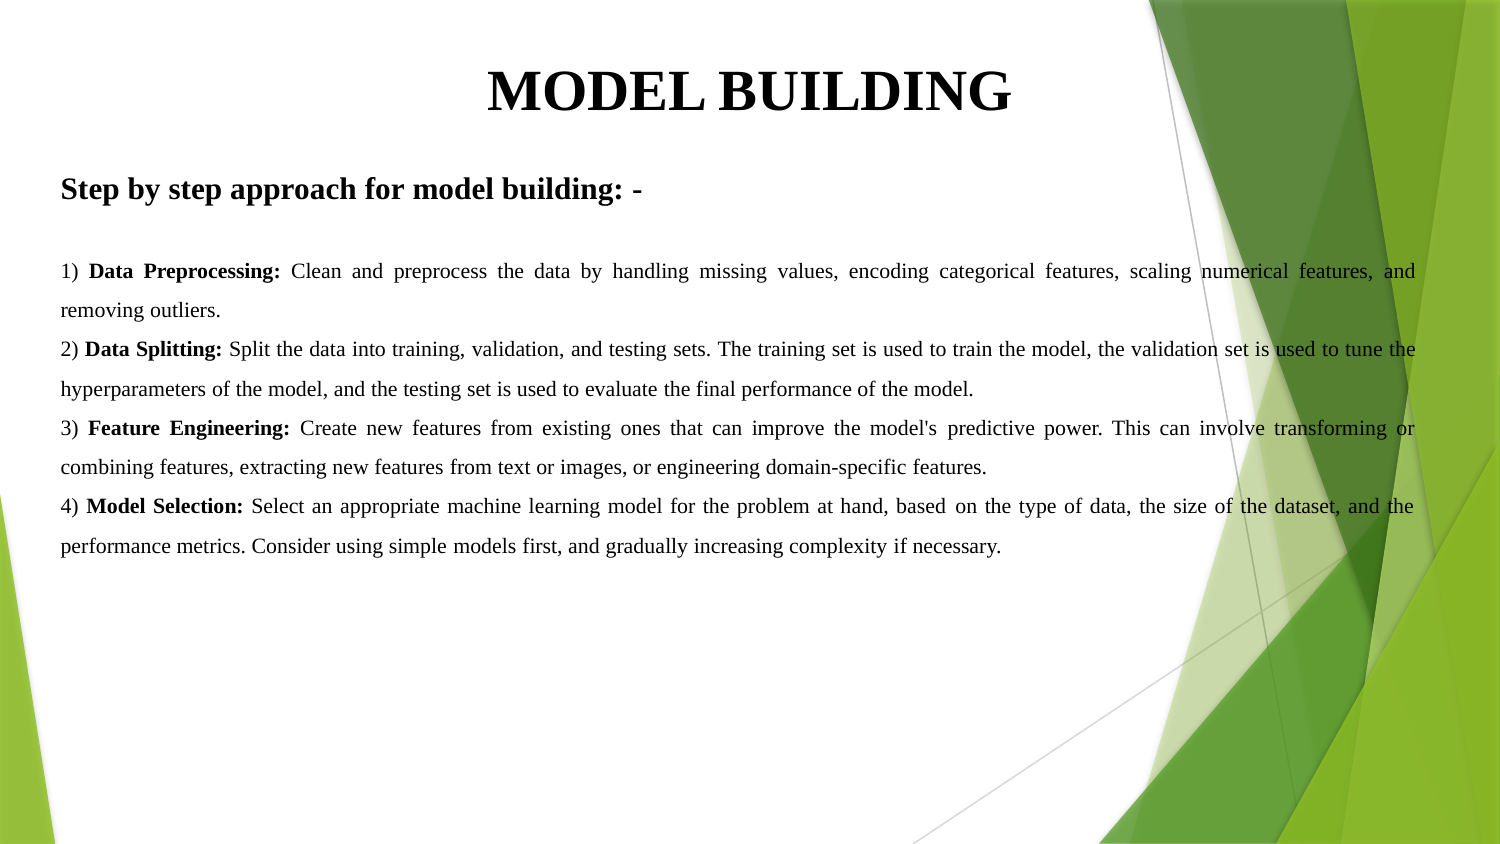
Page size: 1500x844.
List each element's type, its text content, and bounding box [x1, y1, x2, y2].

text_box Step by step approach for model building: - 1) Data Preprocessing: Clean and preprocess the data by handling missing values, encoding categorical features, scaling numerical features, and removing outliers. 2) Data Splitting: Split the data into training, validation, and testing sets. The training set is used to train the model, the validation set is used to tune the hyperparameters of the model, and the testing set is used to evaluate the final performance of the model. 3) Feature Engineering: Create new features from existing ones that can improve the model's predictive power. This can involve transforming or combining features, extracting new features from text or images, or engineering domain-specific features. 4) Model Selection: Select an appropriate machine learning model for the problem at hand, based on the type of data, the size of the dataset, and the performance metrics. Consider using simple models first, and gradually increasing complexity if necessary. [38, 160, 1462, 599]
text_box MODEL BUILDING [374, 45, 1125, 130]
